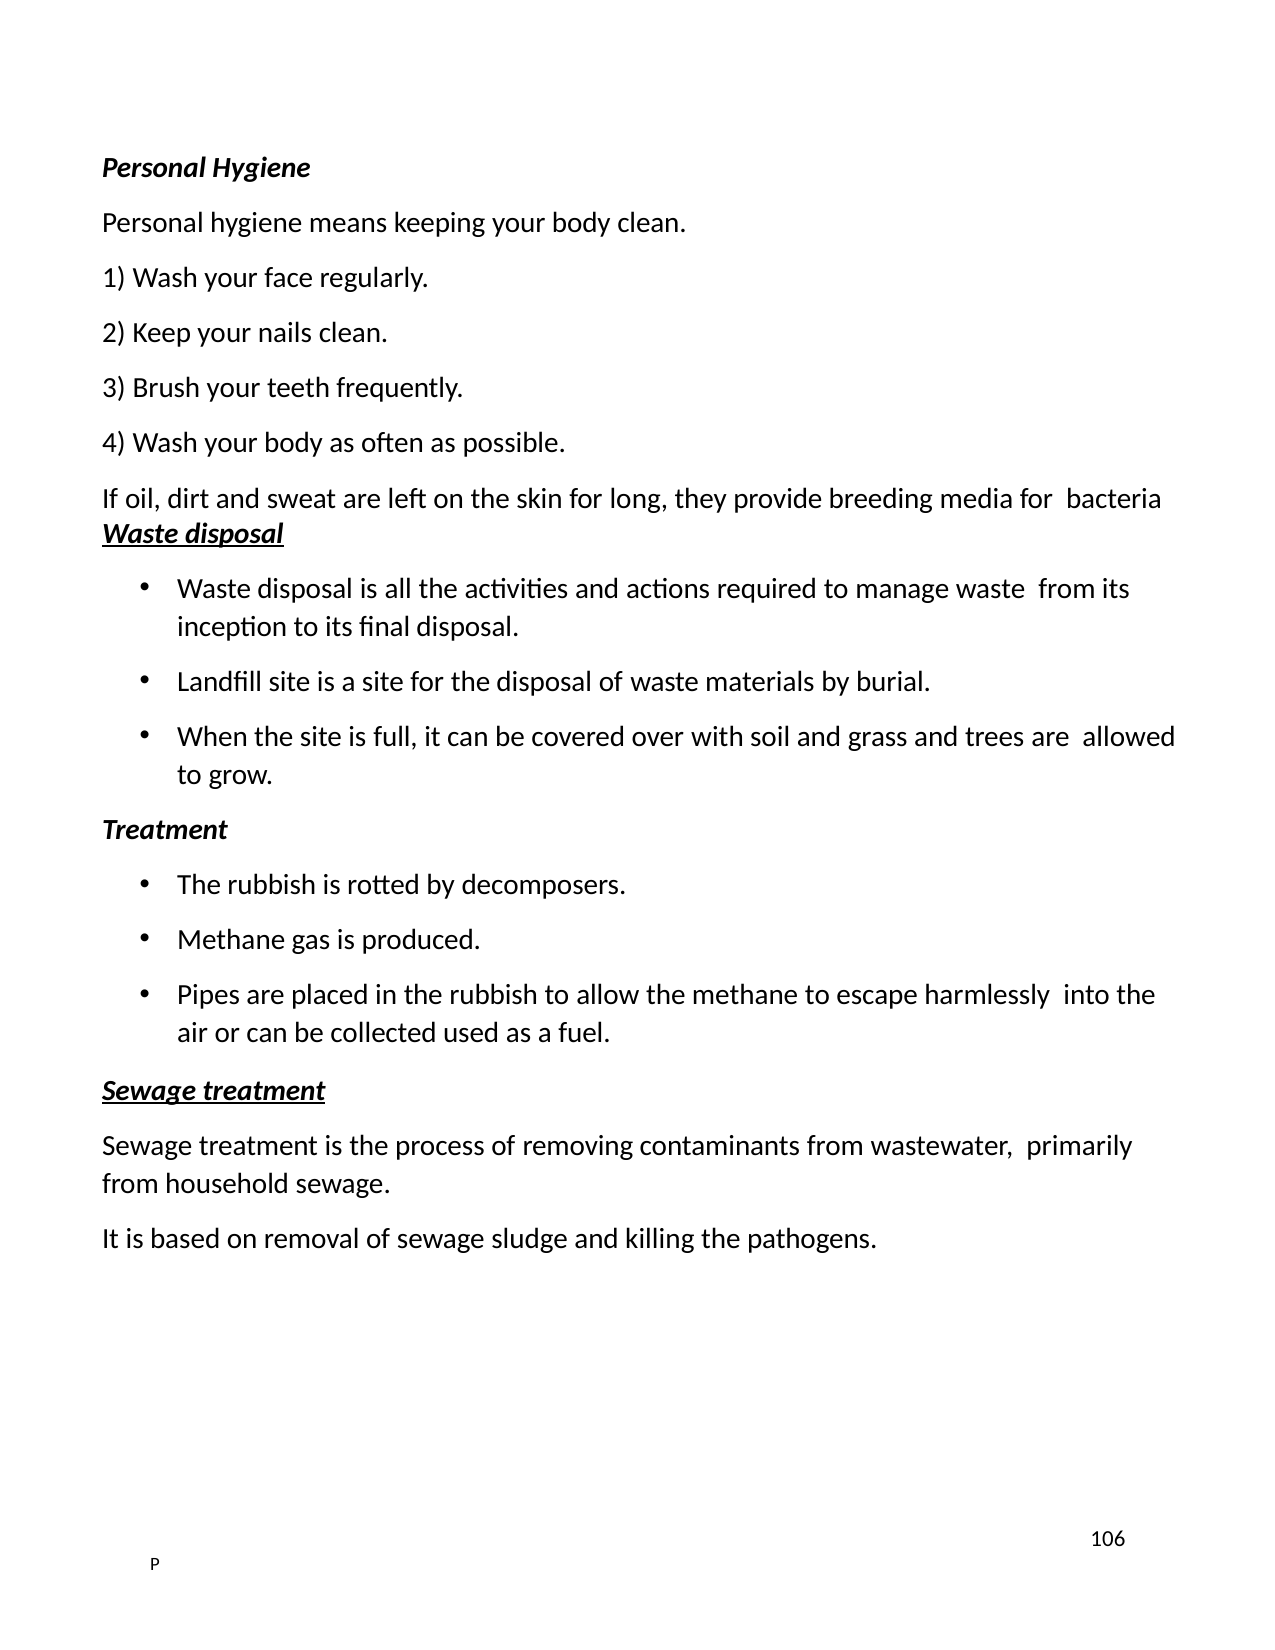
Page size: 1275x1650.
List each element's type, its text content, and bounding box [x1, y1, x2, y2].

text_box Personal Hygiene Personal hygiene means keeping your body clean. Wash your face regularly. Keep your nails clean. Brush your teeth frequently. Wash your body as often as possible. If oil, dirt and sweat are left on the skin for long, they provide breeding media for bacteria Waste disposal Waste disposal is all the activities and actions required to manage waste from its inception to its final disposal. Landfill site is a site for the disposal of waste materials by burial. When the site is full, it can be covered over with soil and grass and trees are allowed to grow. Treatment The rubbish is rotted by decomposers. Methane gas is produced. Pipes are placed in the rubbish to allow the methane to escape harmlessly into the air or can be collected used as a fuel. Sewage treatment Sewage treatment is the process of removing contaminants from wastewater, primarily from household sewage. It is based on removal of sewage sludge and killing the pathogens. [99, 126, 1188, 1309]
slide_number 106 [1084, 1526, 1134, 1650]
footer P [147, 1554, 411, 1650]
